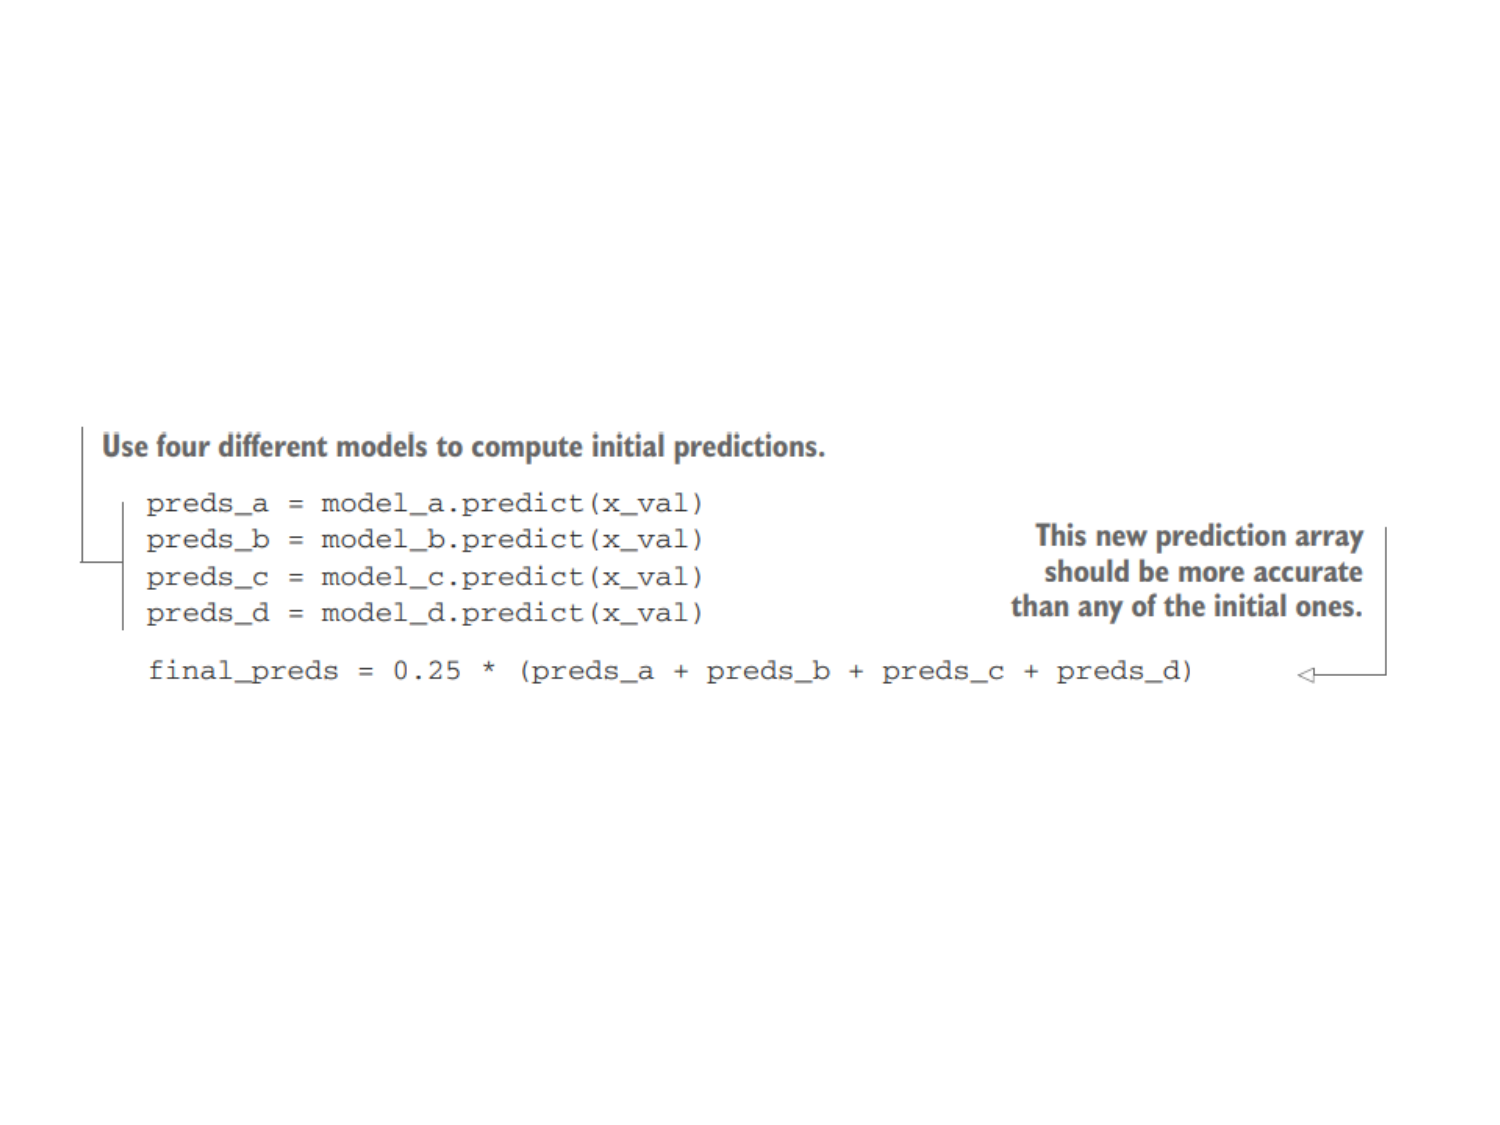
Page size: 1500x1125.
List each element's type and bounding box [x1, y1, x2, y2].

picture [63, 412, 1437, 712]
